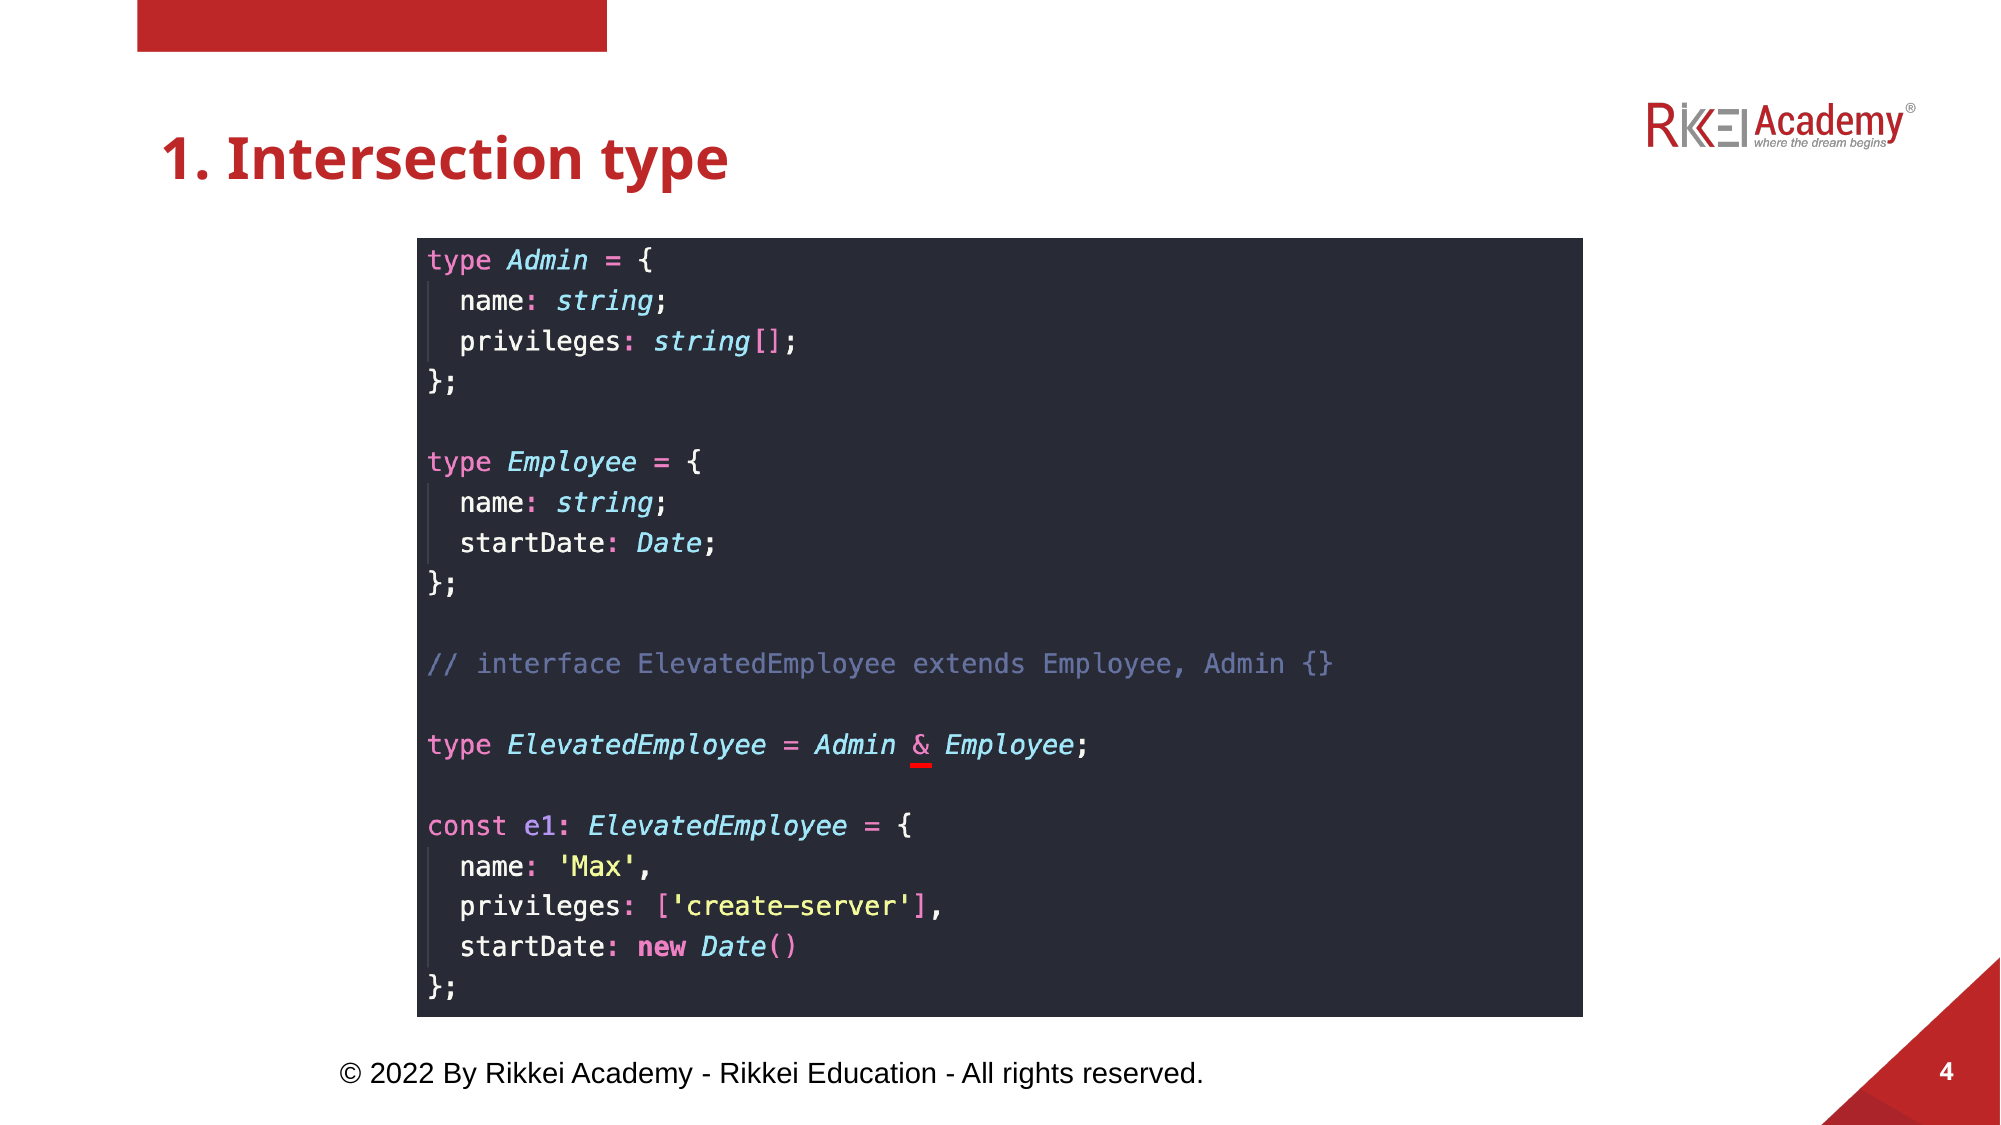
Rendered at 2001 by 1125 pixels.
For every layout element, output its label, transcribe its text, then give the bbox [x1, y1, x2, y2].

picture [417, 238, 1583, 1017]
picture [1623, 53, 1929, 203]
title Intersection type [137, 83, 1526, 239]
picture [1818, 957, 2000, 1125]
picture [137, 0, 607, 52]
